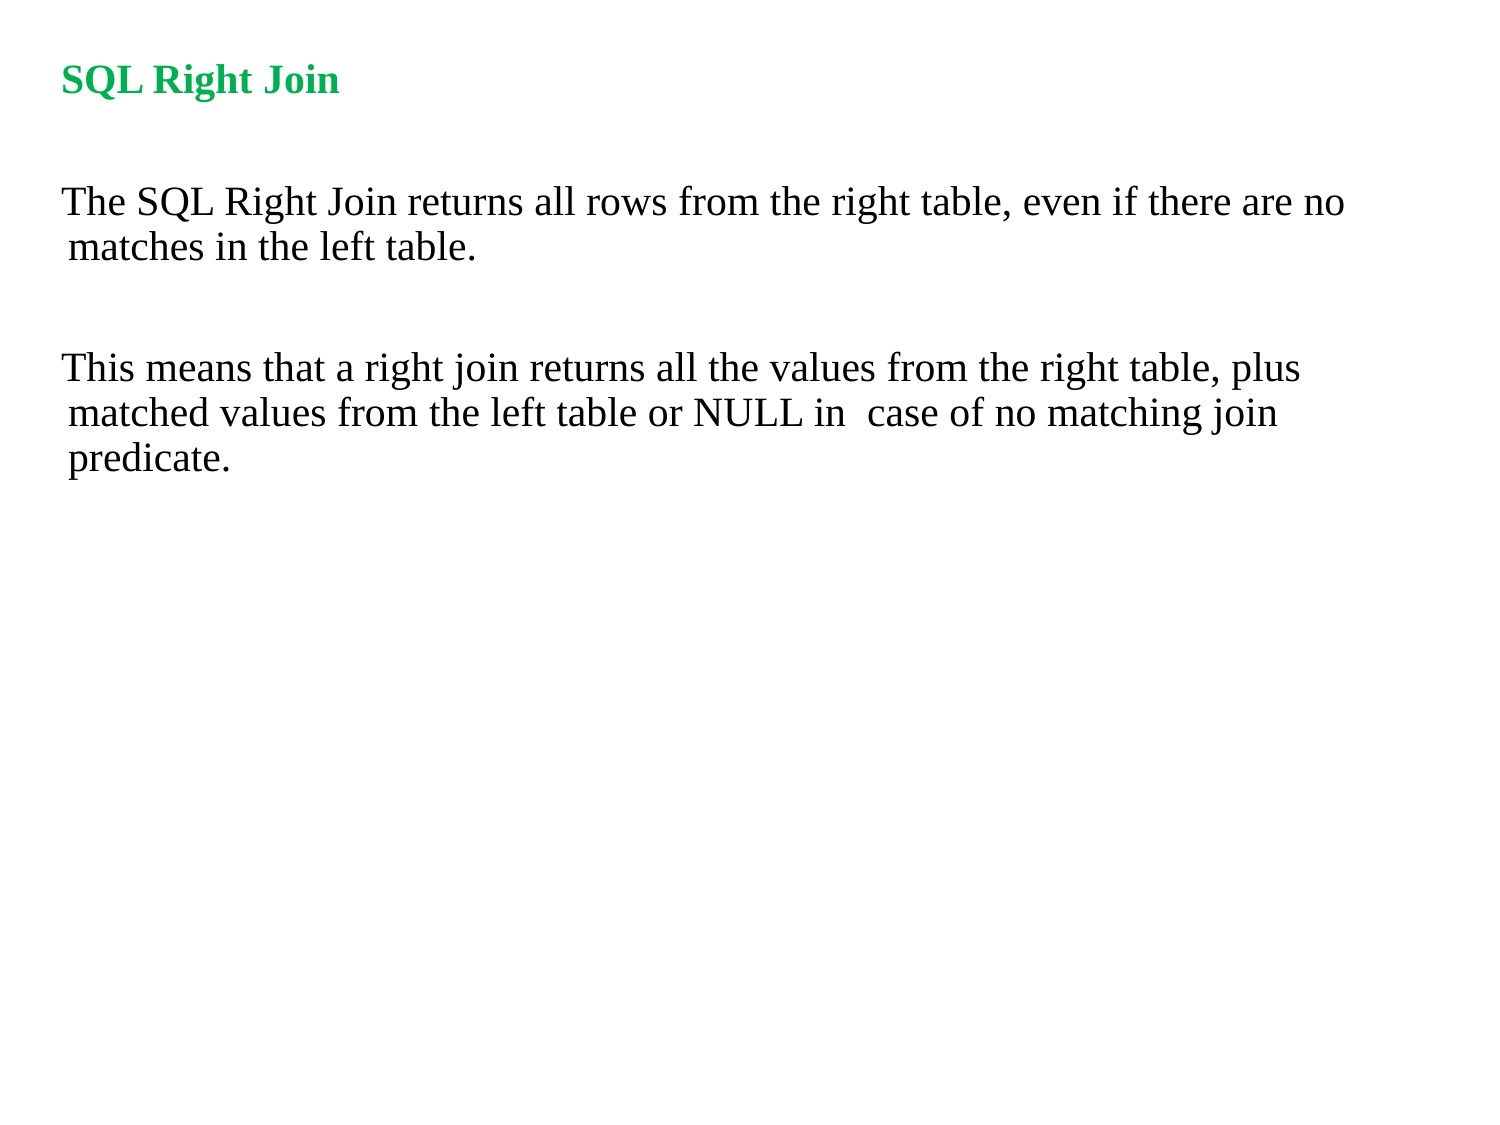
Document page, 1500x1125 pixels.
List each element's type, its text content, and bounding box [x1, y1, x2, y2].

list SQL Right Join The SQL Right Join returns all rows from the right table, even if there are no matches in the left table. This means that a right join returns all the values from the right table, plus matched values from the left table or NULL in case of no matching join predicate. [24, 50, 1438, 1014]
